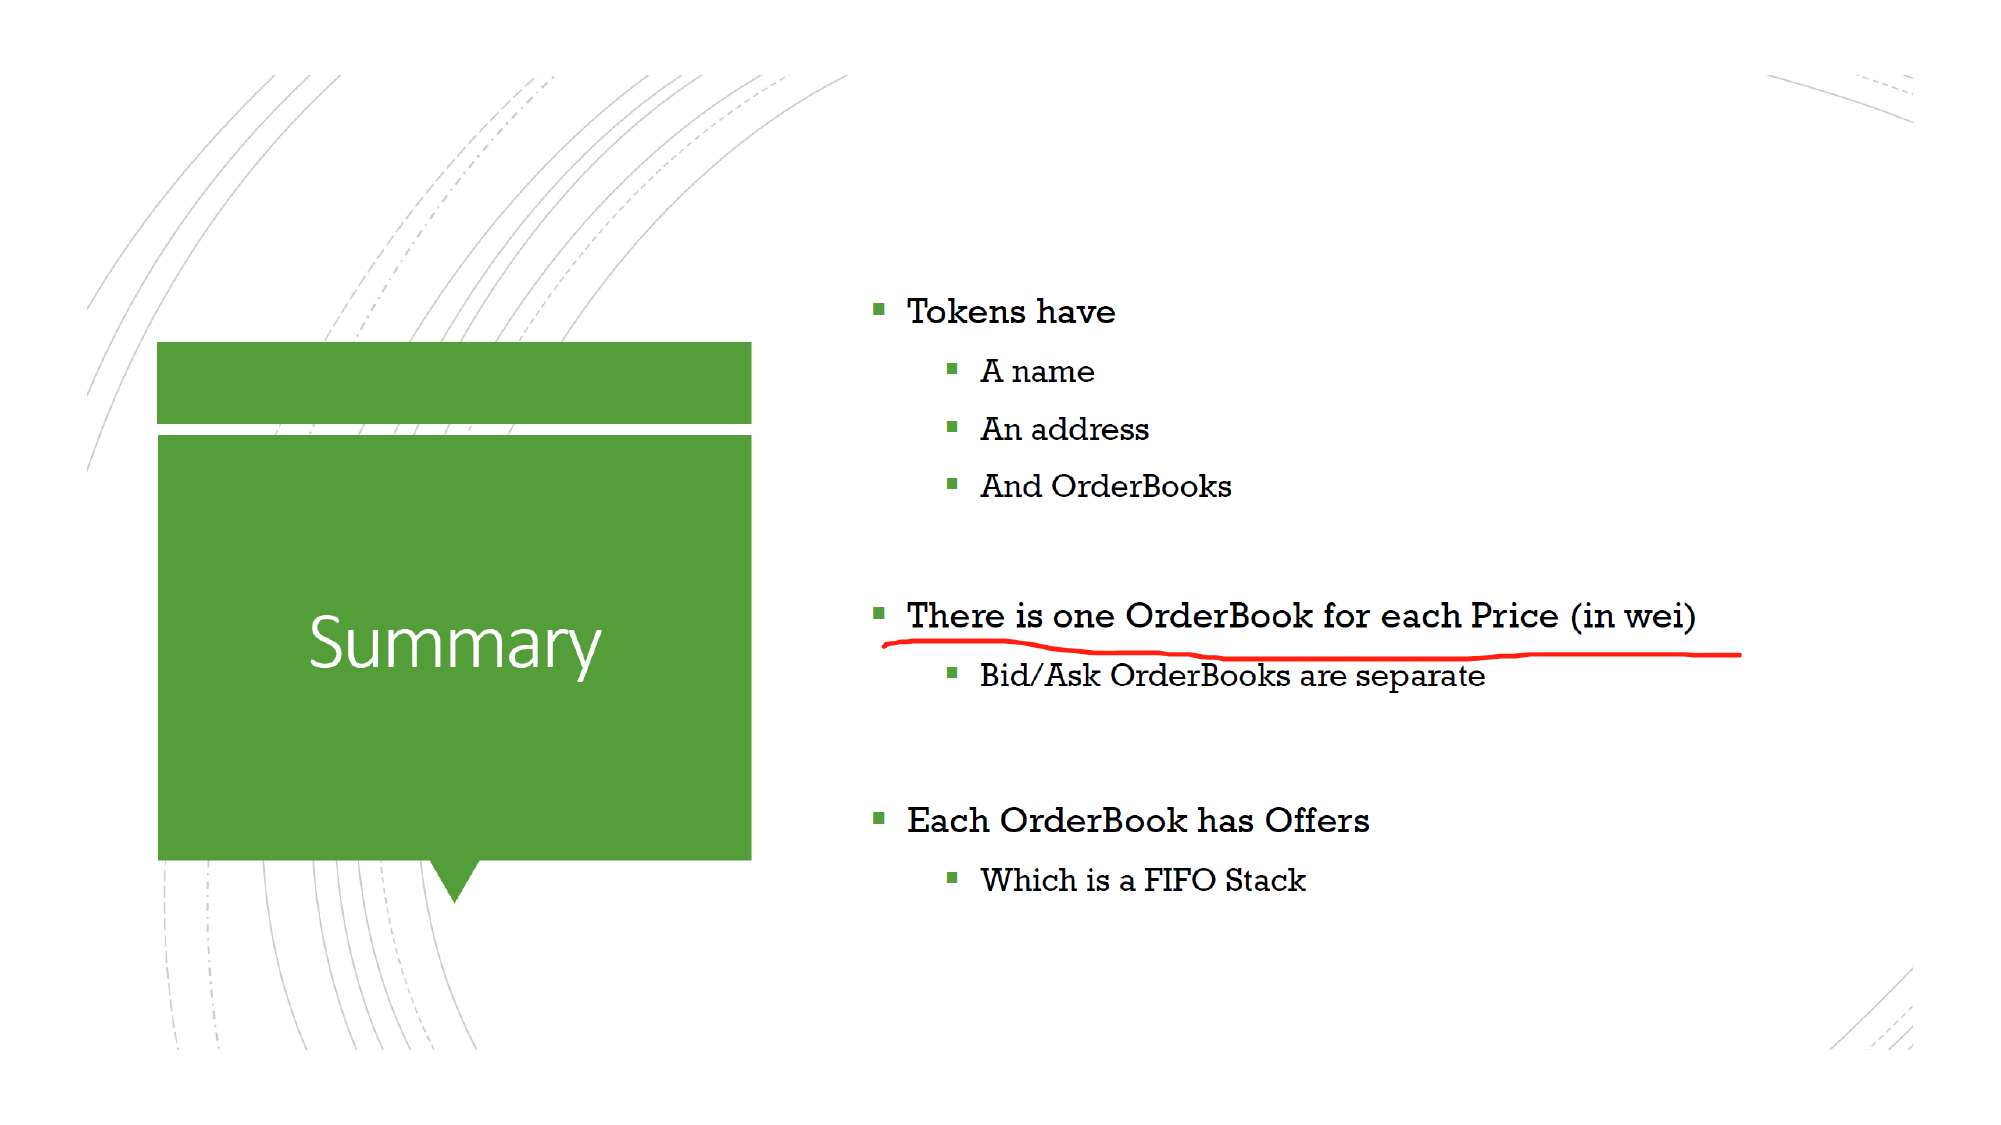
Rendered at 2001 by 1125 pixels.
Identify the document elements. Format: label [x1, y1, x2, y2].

picture [87, 75, 1913, 1050]
